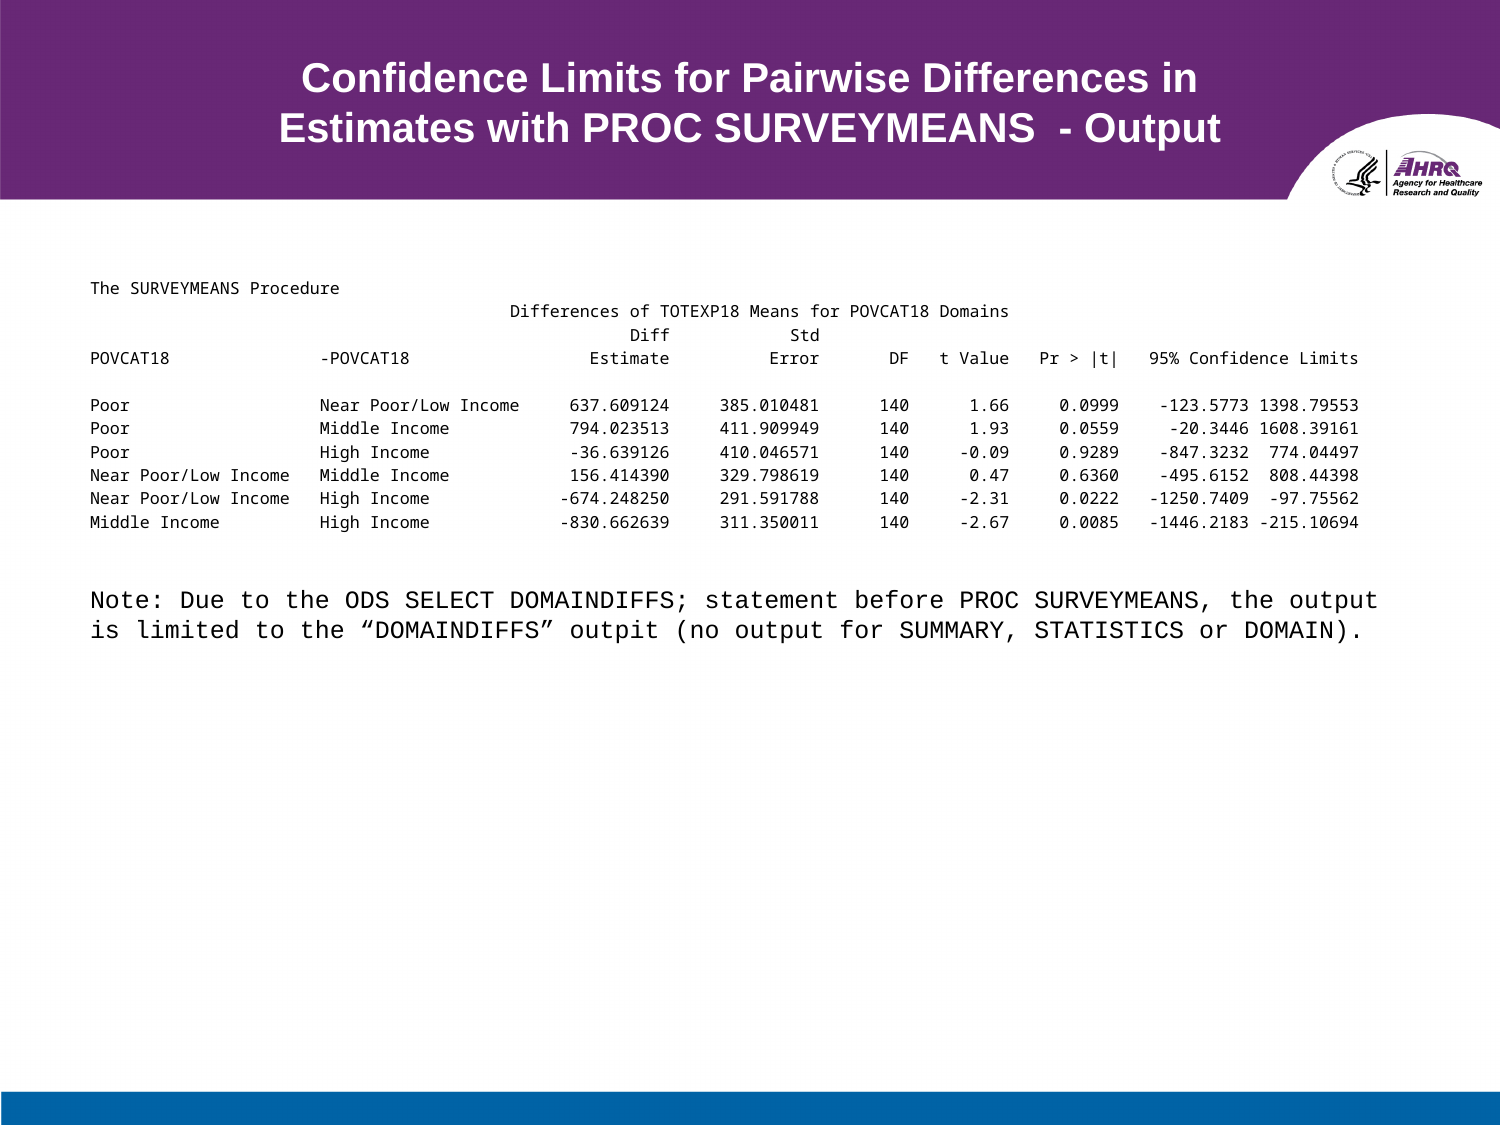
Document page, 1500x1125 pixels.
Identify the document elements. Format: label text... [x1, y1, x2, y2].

list The SURVEYMEANS Procedure Differences of TOTEXP18 Means for POVCAT18 Domains Diff Std POVCAT18 -POVCAT18 Estimate Error DF t Value Pr > |t| 95% Confidence Limits Poor Near Poor/Low Income 637.609124 385.010481 140 1.66 0.0999 -123.5773 1398.79553 Poor Middle Income 794.023513 411.909949 140 1.93 0.0559 -20.3446 1608.39161 Poor High Income -36.639126 410.046571 140 -0.09 0.9289 -847.3232 774.04497 Near Poor/Low Income Middle Income 156.414390 329.798619 140 0.47 0.6360 -495.6152 808.44398 Near Poor/Low Income High Income -674.248250 291.591788 140 -2.31 0.0222 -1250.7409 -97.75562 Middle Income High Income -830.662639 311.350011 140 -2.67 0.0085 -1446.2183 -215.10694 Note: Due to the ODS SELECT DOMAINDIFFS; statement before PROC SURVEYMEANS, the output is limited to the “DOMAINDIFFS” outpit (no output for SUMMARY, STATISTICS or DOMAIN). [75, 270, 1425, 1013]
picture [0, 0, 1500, 1125]
title Confidence Limits for Pairwise Differences in Estimates with PROC SURVEYMEANS - Output [206, 50, 1294, 152]
